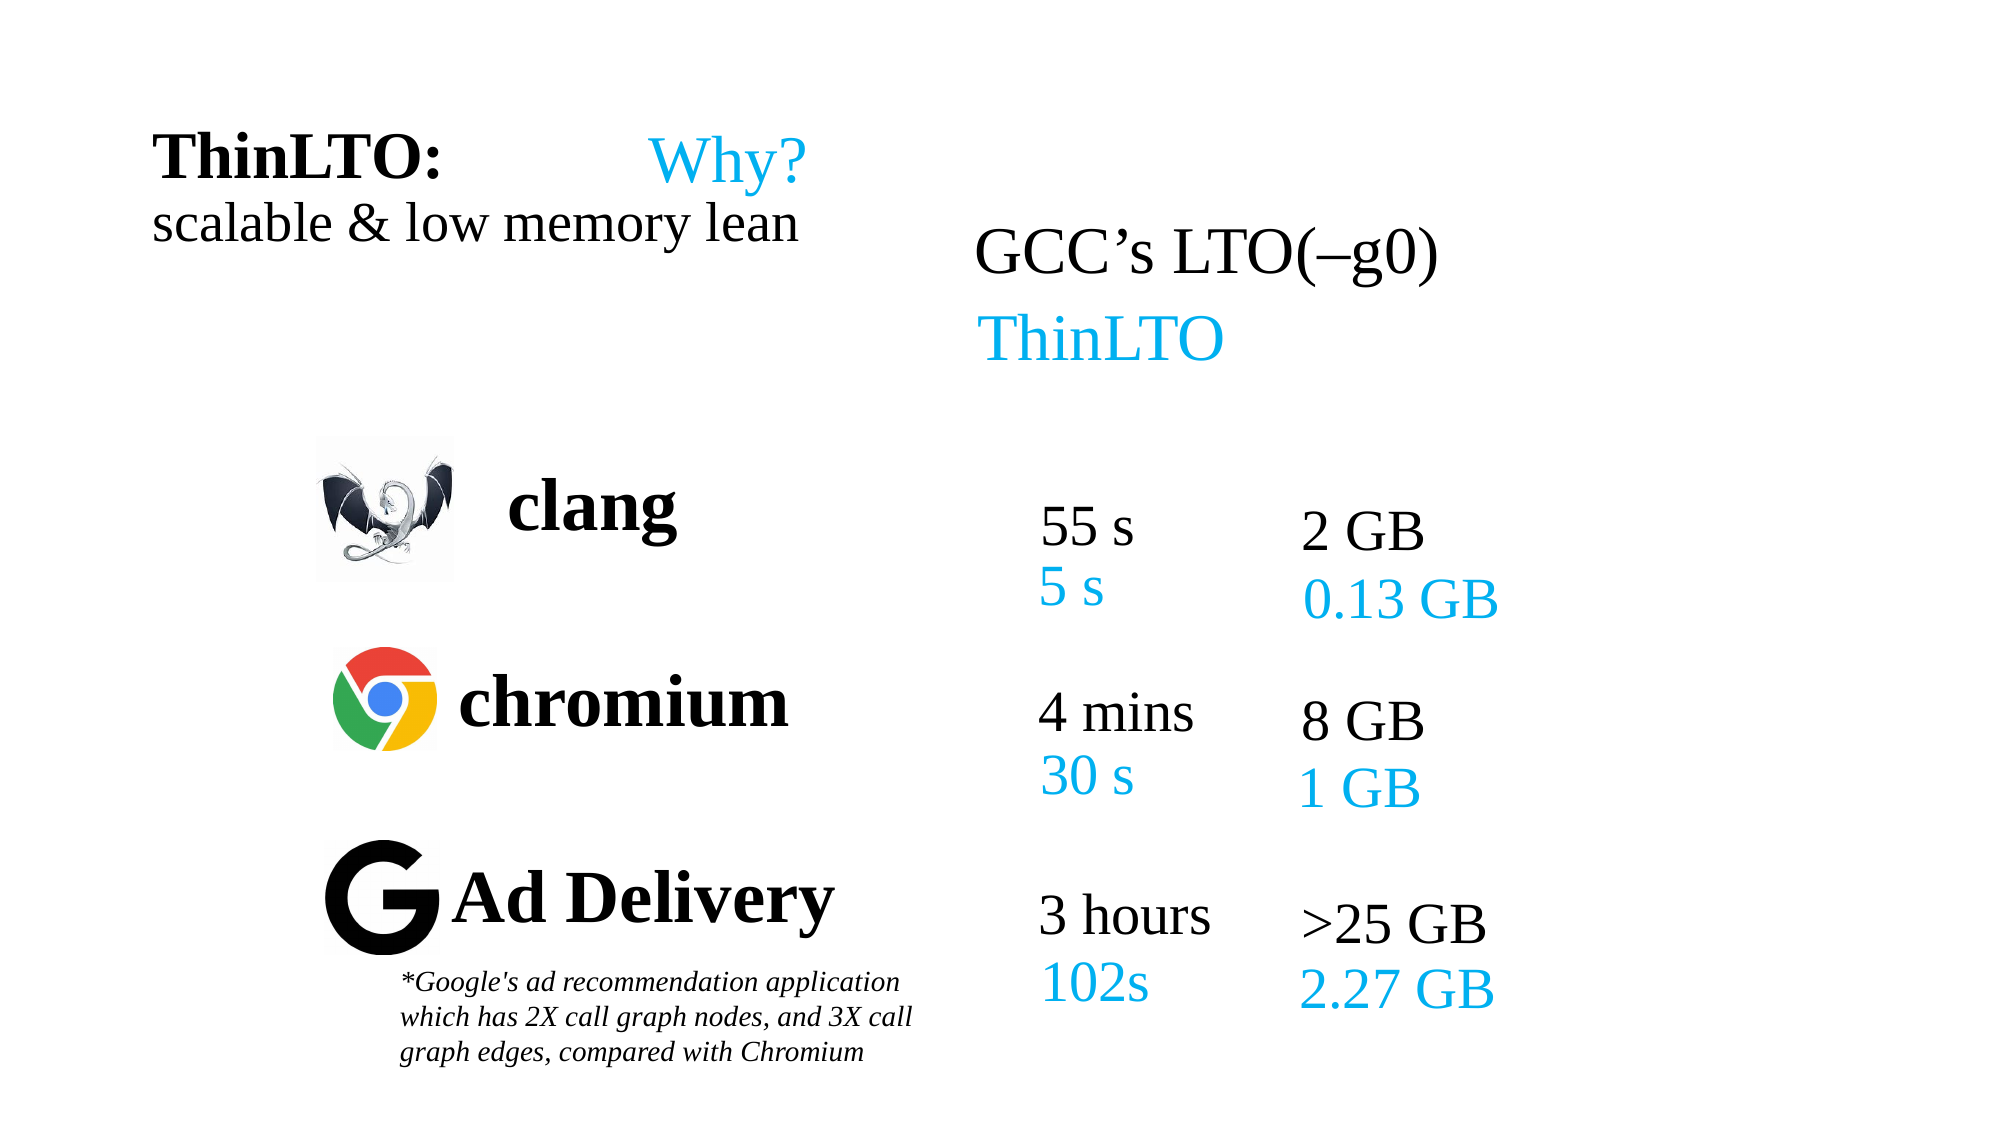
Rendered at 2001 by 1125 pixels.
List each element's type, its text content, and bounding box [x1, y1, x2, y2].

text_box 0.13 GB [1288, 553, 1541, 638]
text_box ThinLTO [962, 286, 1310, 382]
text_box *Google's ad recommendation application which has 2X call graph nodes, and 3X call graph edges, compared with Chromium [385, 954, 933, 1075]
text_box GCC’s LTO(–g0) [959, 199, 1584, 294]
text_box 8 GB [1286, 674, 1584, 760]
text_box 4 mins [1023, 665, 1323, 751]
text_box 5 s [1023, 539, 1162, 625]
text_box 3 hours [1023, 869, 1323, 954]
picture [324, 840, 440, 955]
text_box Ad Delivery [440, 840, 875, 945]
title ThinLTO: scalable & low memory lean [137, 59, 875, 316]
text_box >25 GB [1286, 878, 1584, 963]
text_box 55 s [1025, 479, 1163, 565]
text_box 102s [1025, 936, 1190, 1021]
text_box clang [492, 447, 741, 553]
picture [316, 436, 454, 582]
text_box 2.27 GB [1284, 942, 1564, 1028]
text_box 2 GB [1286, 485, 1584, 570]
picture [333, 647, 437, 751]
text_box 1 GB [1282, 741, 1460, 827]
text_box 30 s [1025, 728, 1163, 814]
text_box chromium [443, 644, 824, 750]
text_box Why? [633, 108, 981, 204]
